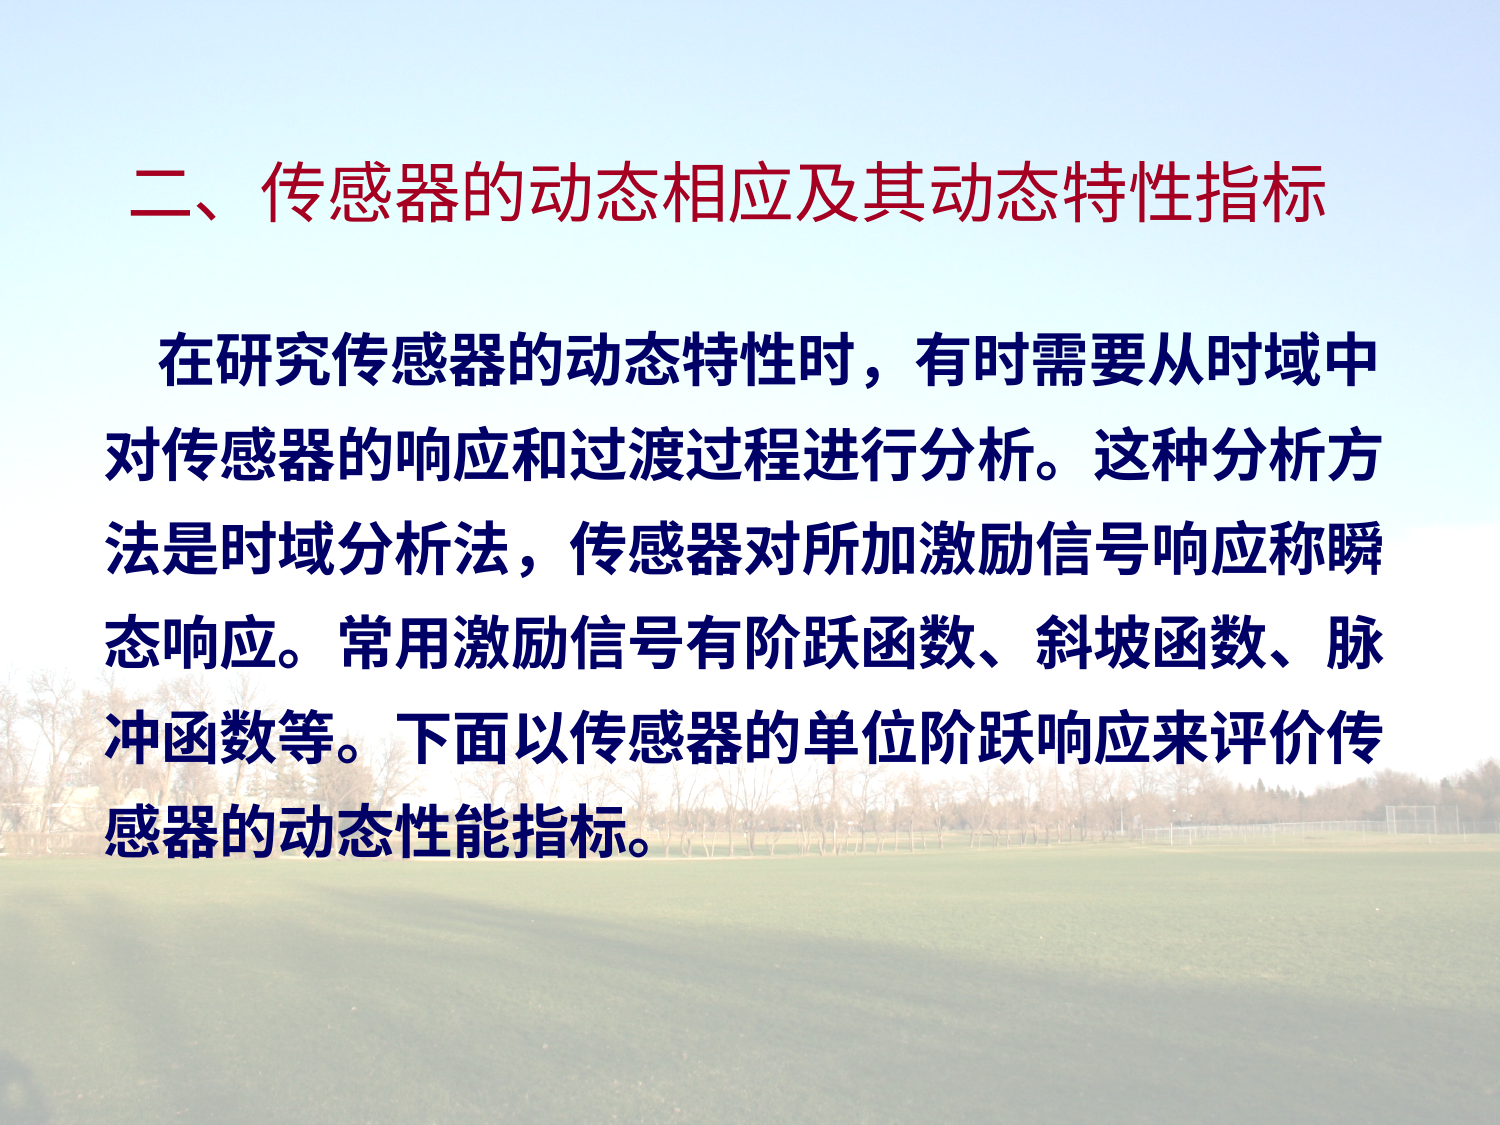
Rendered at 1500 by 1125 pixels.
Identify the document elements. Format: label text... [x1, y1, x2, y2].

title 二、传感器的动态相应及其动态特性指标 [53, 137, 1404, 244]
text_box 在研究传感器的动态特性时，有时需要从时域中对传感器的响应和过渡过程进行分析。这种分析方法是时域分析法，传感器对所加激励信号响应称瞬态响应。常用激励信号有阶跃函数、斜坡函数、脉冲函数等。下面以传感器的单位阶跃响应来评价传感器的动态性能指标。 [88, 291, 1400, 873]
